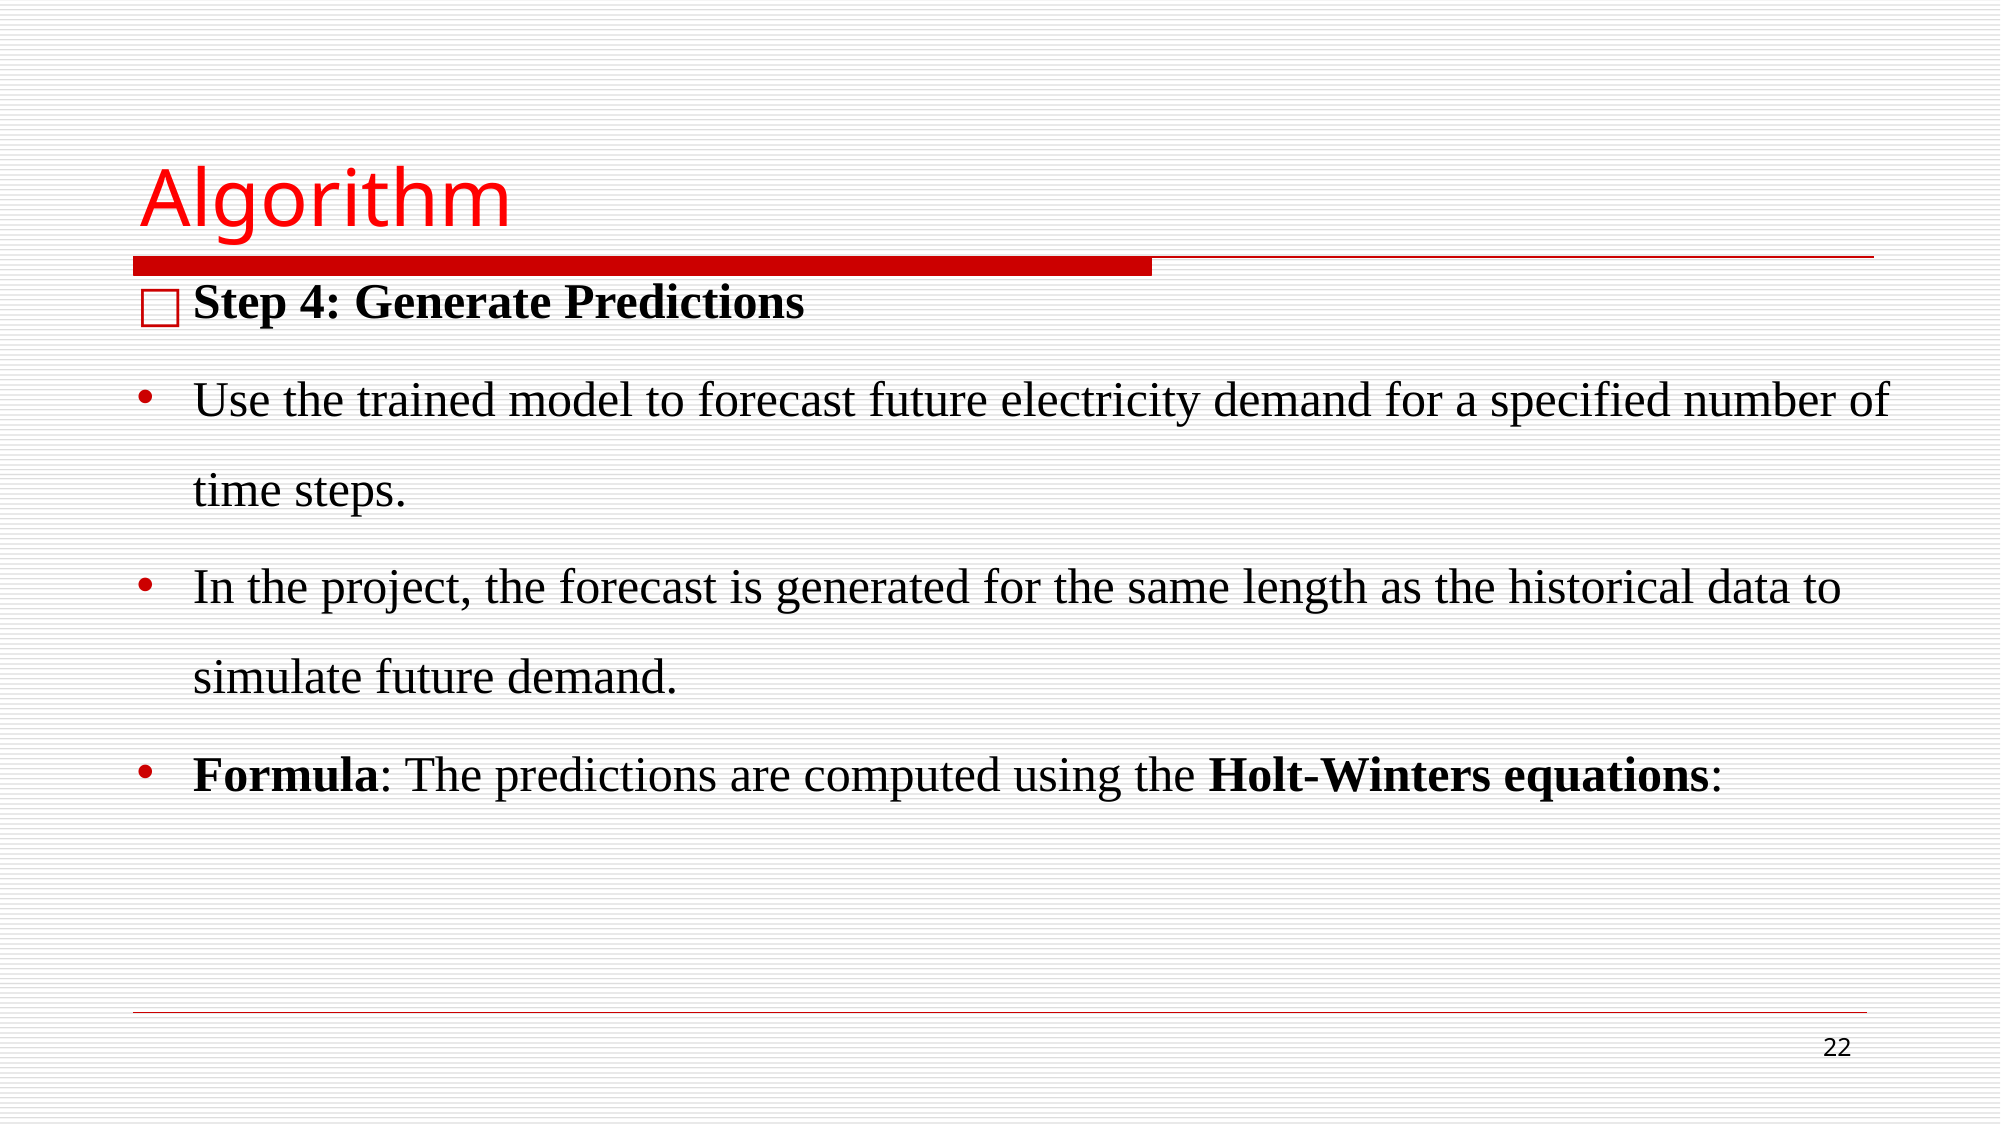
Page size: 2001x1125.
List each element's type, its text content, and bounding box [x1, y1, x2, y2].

slide_number 22 [1433, 1024, 1867, 1103]
list Step 4: Generate Predictions Use the trained model to forecast future electricity demand for a specified number of time steps. In the project, the forecast is generated for the same length as the historical data to simulate future demand. Formula: The predictions are computed using the Holt-Winters equations: [102, 163, 1938, 899]
title Algorithm [125, 50, 1876, 163]
picture [0, 0, 2001, 1125]
